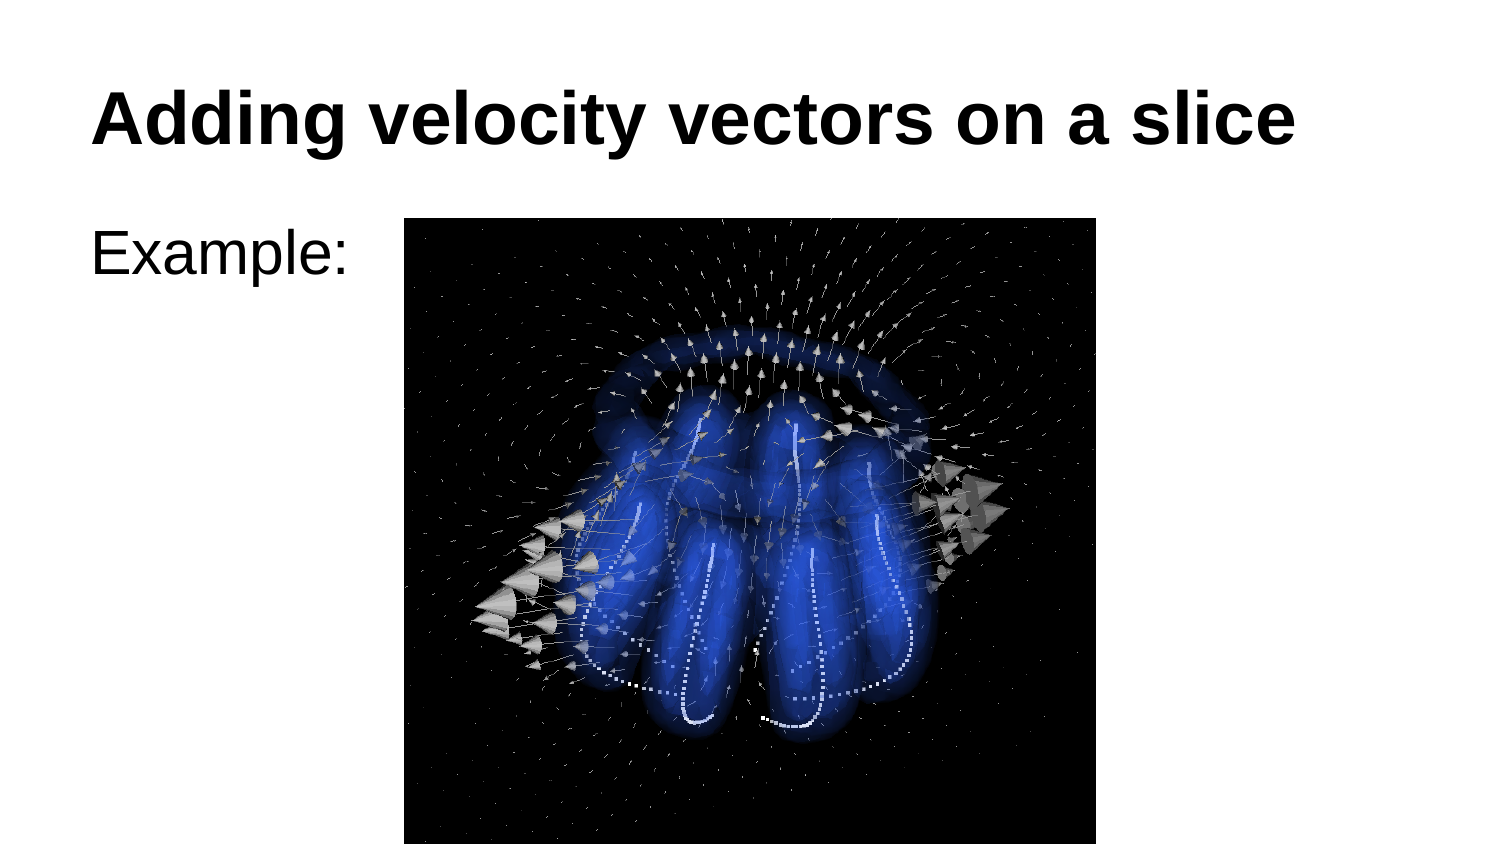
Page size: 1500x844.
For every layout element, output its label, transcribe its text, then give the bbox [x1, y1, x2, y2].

list Example: [75, 196, 1425, 808]
picture [404, 218, 1096, 844]
title Adding velocity vectors on a slice [75, 33, 1425, 175]
